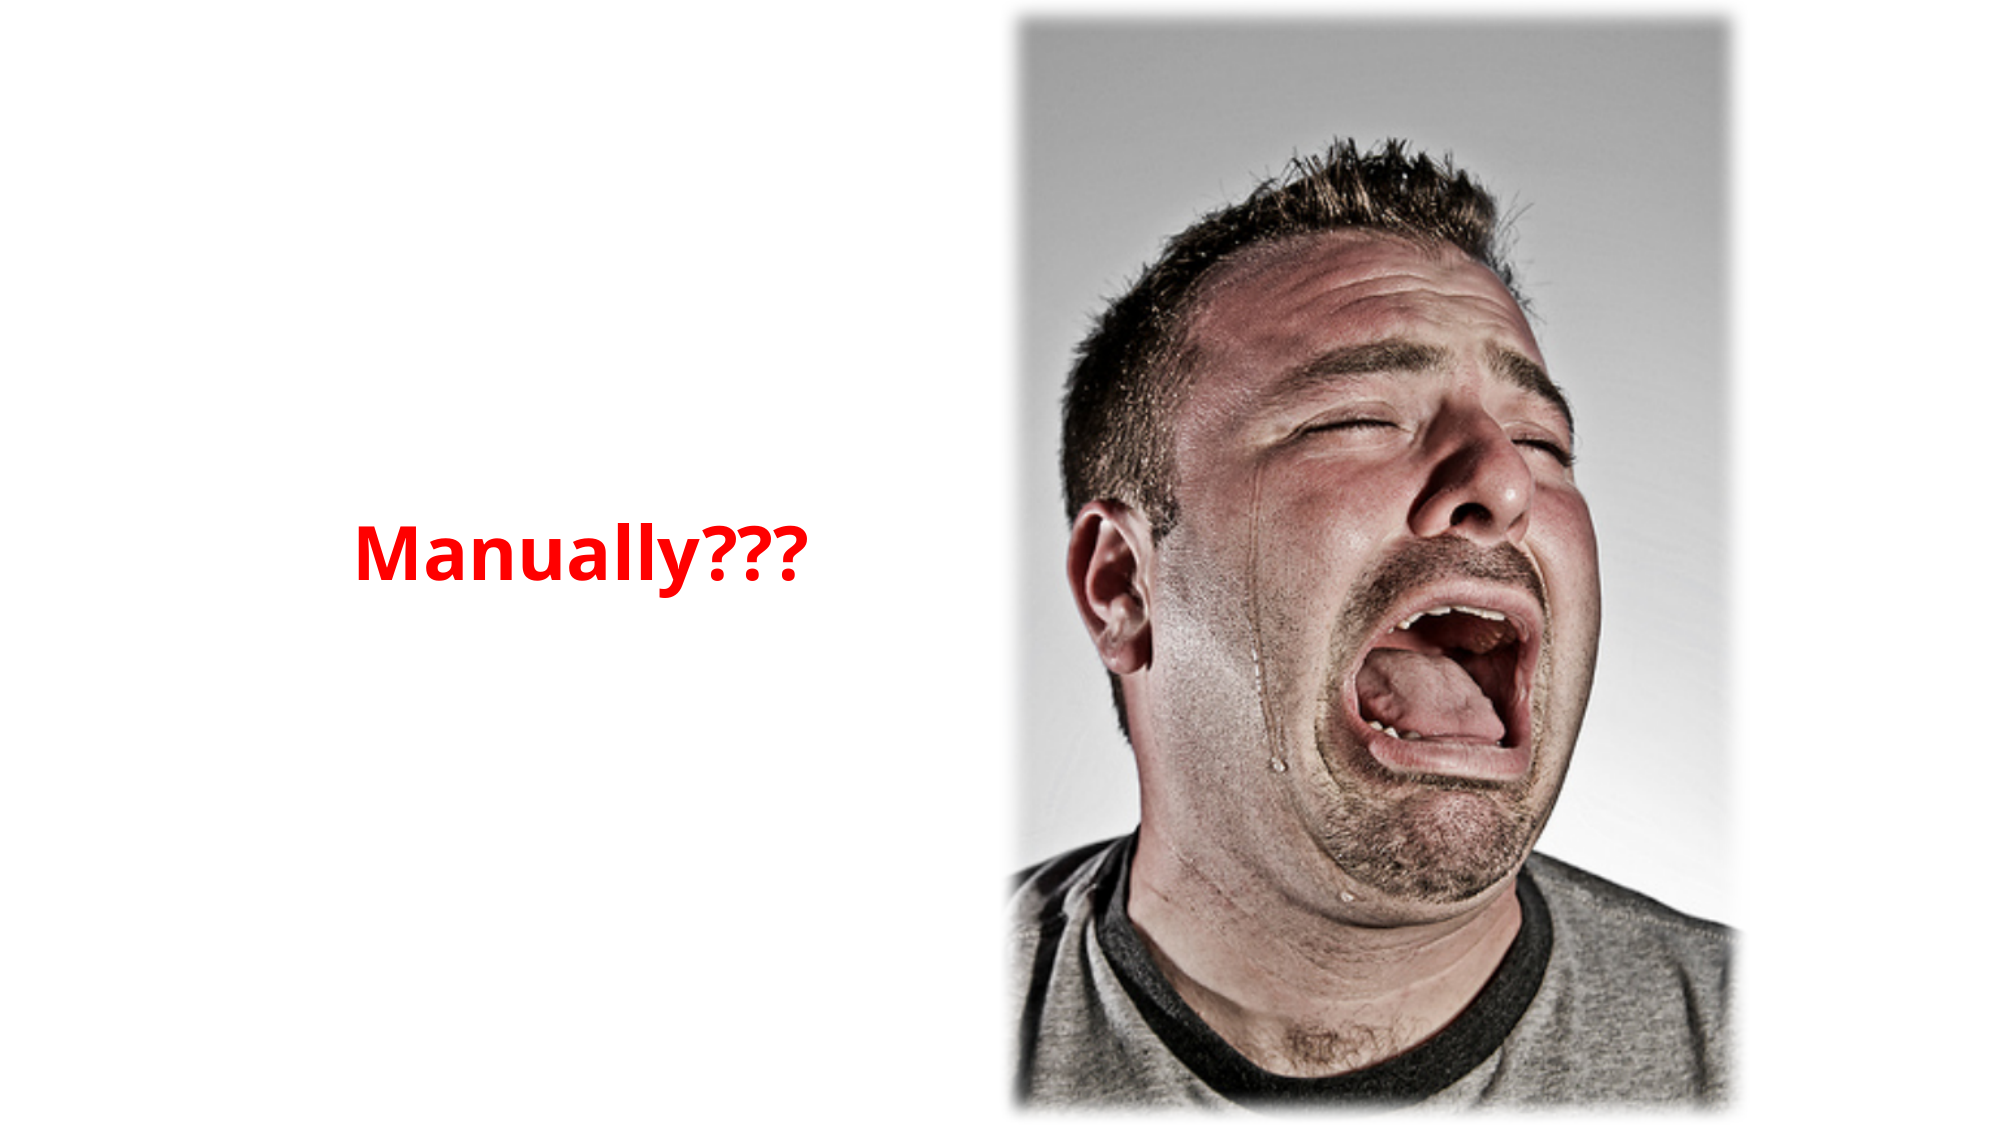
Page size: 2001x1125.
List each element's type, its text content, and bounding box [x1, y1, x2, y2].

title Manually??? [337, 399, 999, 713]
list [999, 0, 1750, 1125]
